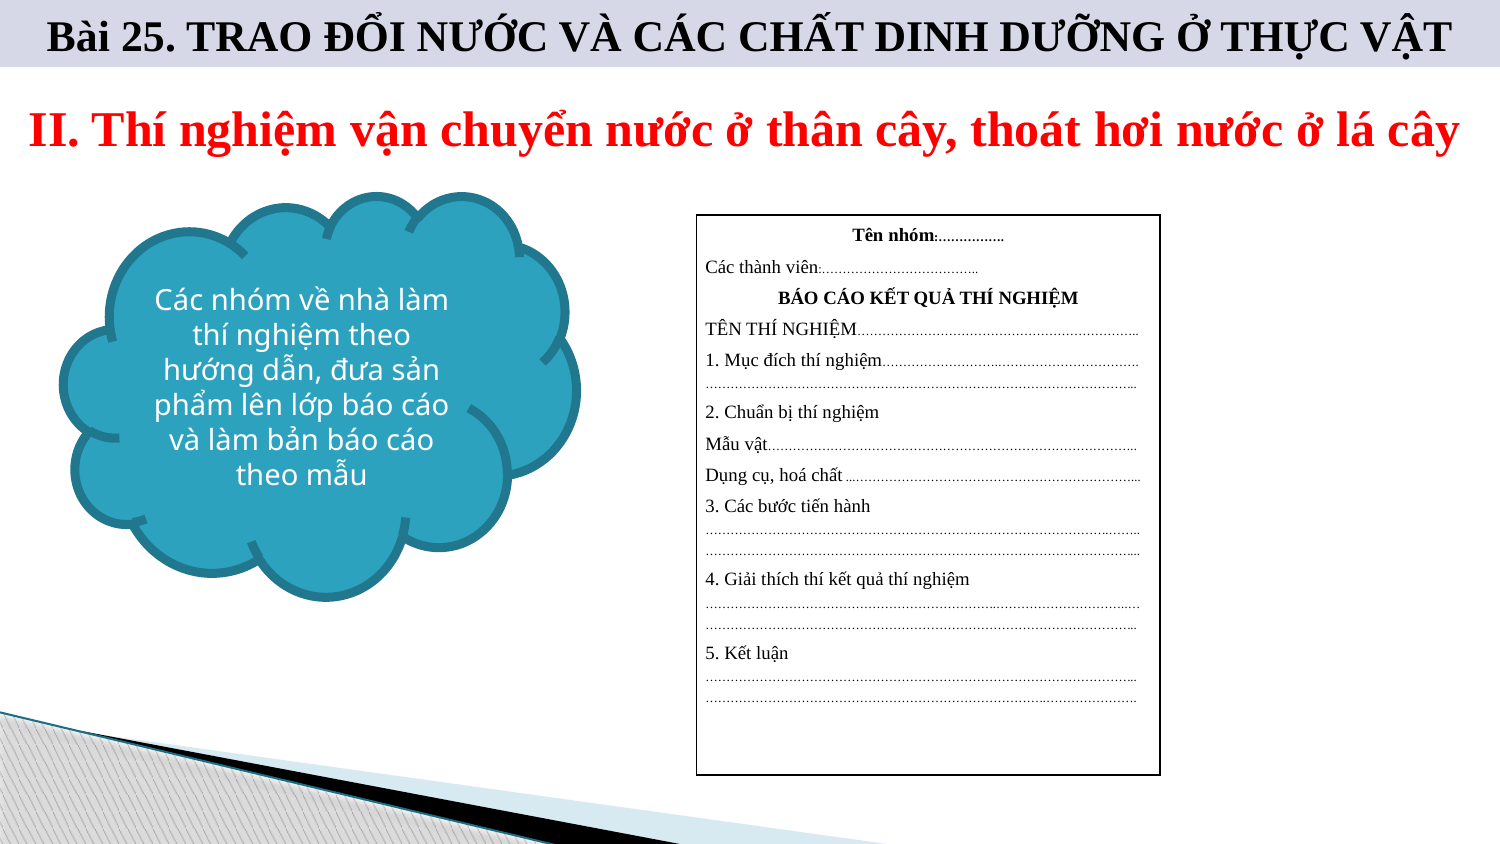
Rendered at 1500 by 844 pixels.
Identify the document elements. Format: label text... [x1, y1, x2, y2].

table_header Tên nhóm:……………. Các thành viên:……………………………….. BÁO CÁO KẾT QUẢ THÍ NGHIỆM TÊN THÍ NGHIỆM………………………………………………………….. 1. Mục đích thí nghiệm……………………….……………………………. ………………………………………………………………………………………….. 2. Chuẩn bị thí nghiệm Mẫu vật…………………………………………………………………………….. Dụng cụ, hoá chất ...…………………………………………………………... 3. Các bước tiến hành …………………………………………………………………………………….…….. …………………………………………………………………………………………... 4. Giải thích thí kết quả thí nghiệm …………………………………………………………….…………………………..… ………………………………………………………………………………………….. 5. Kết luận ………………………………………………………………………………………….. ……………………………………………………………………….…………………. [697, 216, 1159, 774]
text_box Bài 25. TRAO ĐỔI NƯỚC VÀ CÁC CHẤT DINH DƯỠNG Ở THỰC VẬT [0, 0, 1500, 68]
text_box Các nhóm về nhà làm thí nghiệm theo hướng dẫn, đưa sản phẩm lên lớp báo cáo và làm bản báo cáo theo mẫu [58, 191, 582, 602]
text_box II. Thí nghiệm vận chuyển nước ở thân cây, thoát hơi nước ở lá cây [14, 59, 1486, 164]
